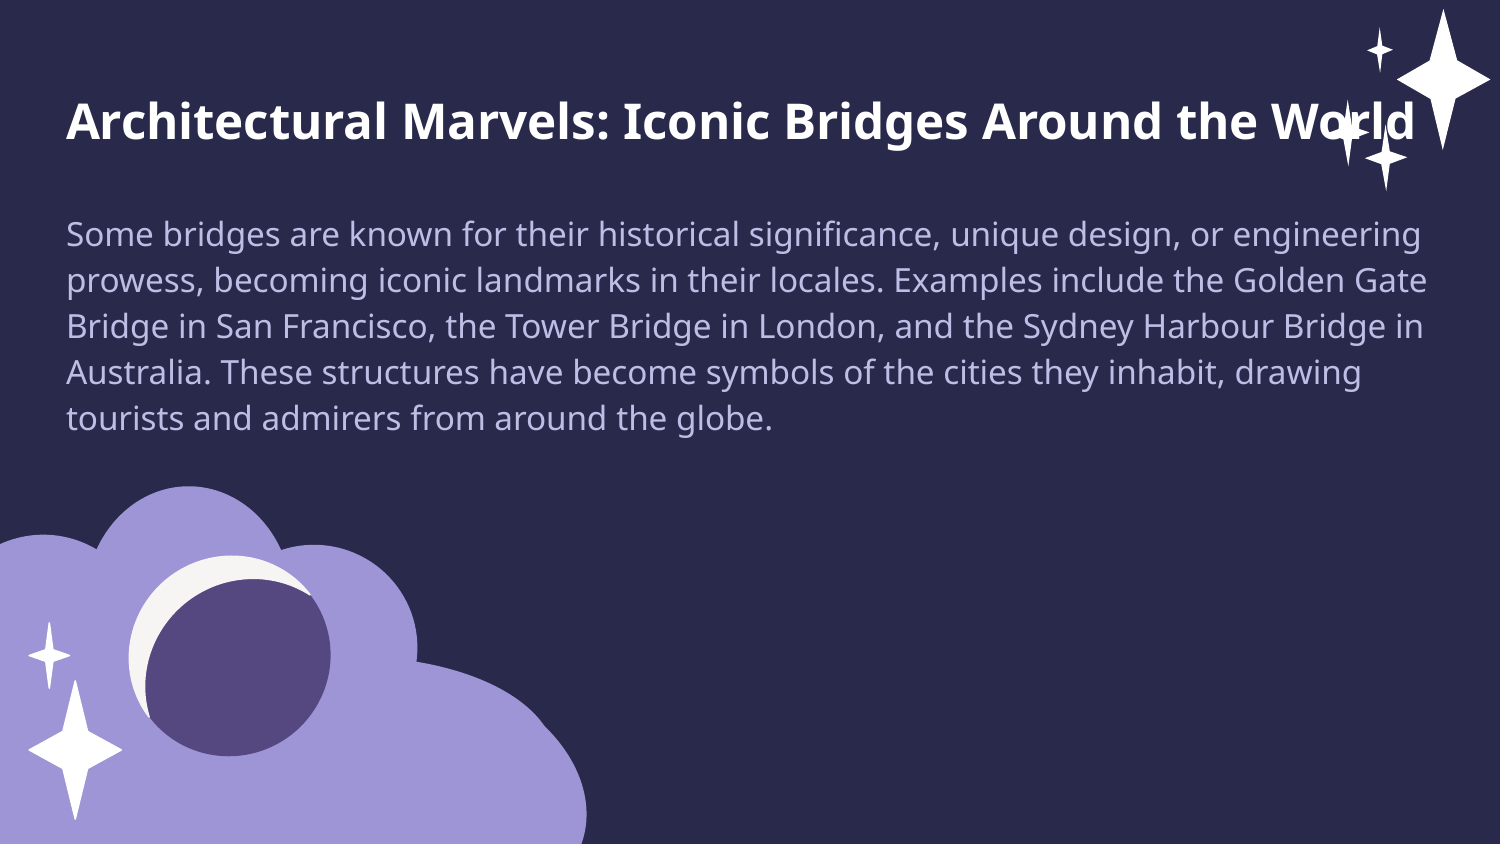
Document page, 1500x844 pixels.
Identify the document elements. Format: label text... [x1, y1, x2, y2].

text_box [1326, 8, 1491, 192]
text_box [0, 486, 621, 844]
text_box Some bridges are known for their historical significance, unique design, or engineering prowess, becoming iconic landmarks in their locales. Examples include the Golden Gate Bridge in San Francisco, the Tower Bridge in London, and the Sydney Harbour Bridge in Australia. These structures have become symbols of the cities they inhabit, drawing tourists and admirers from around the globe. [51, 192, 1449, 465]
text_box Architectural Marvels: Iconic Bridges Around the World [51, 72, 1321, 167]
